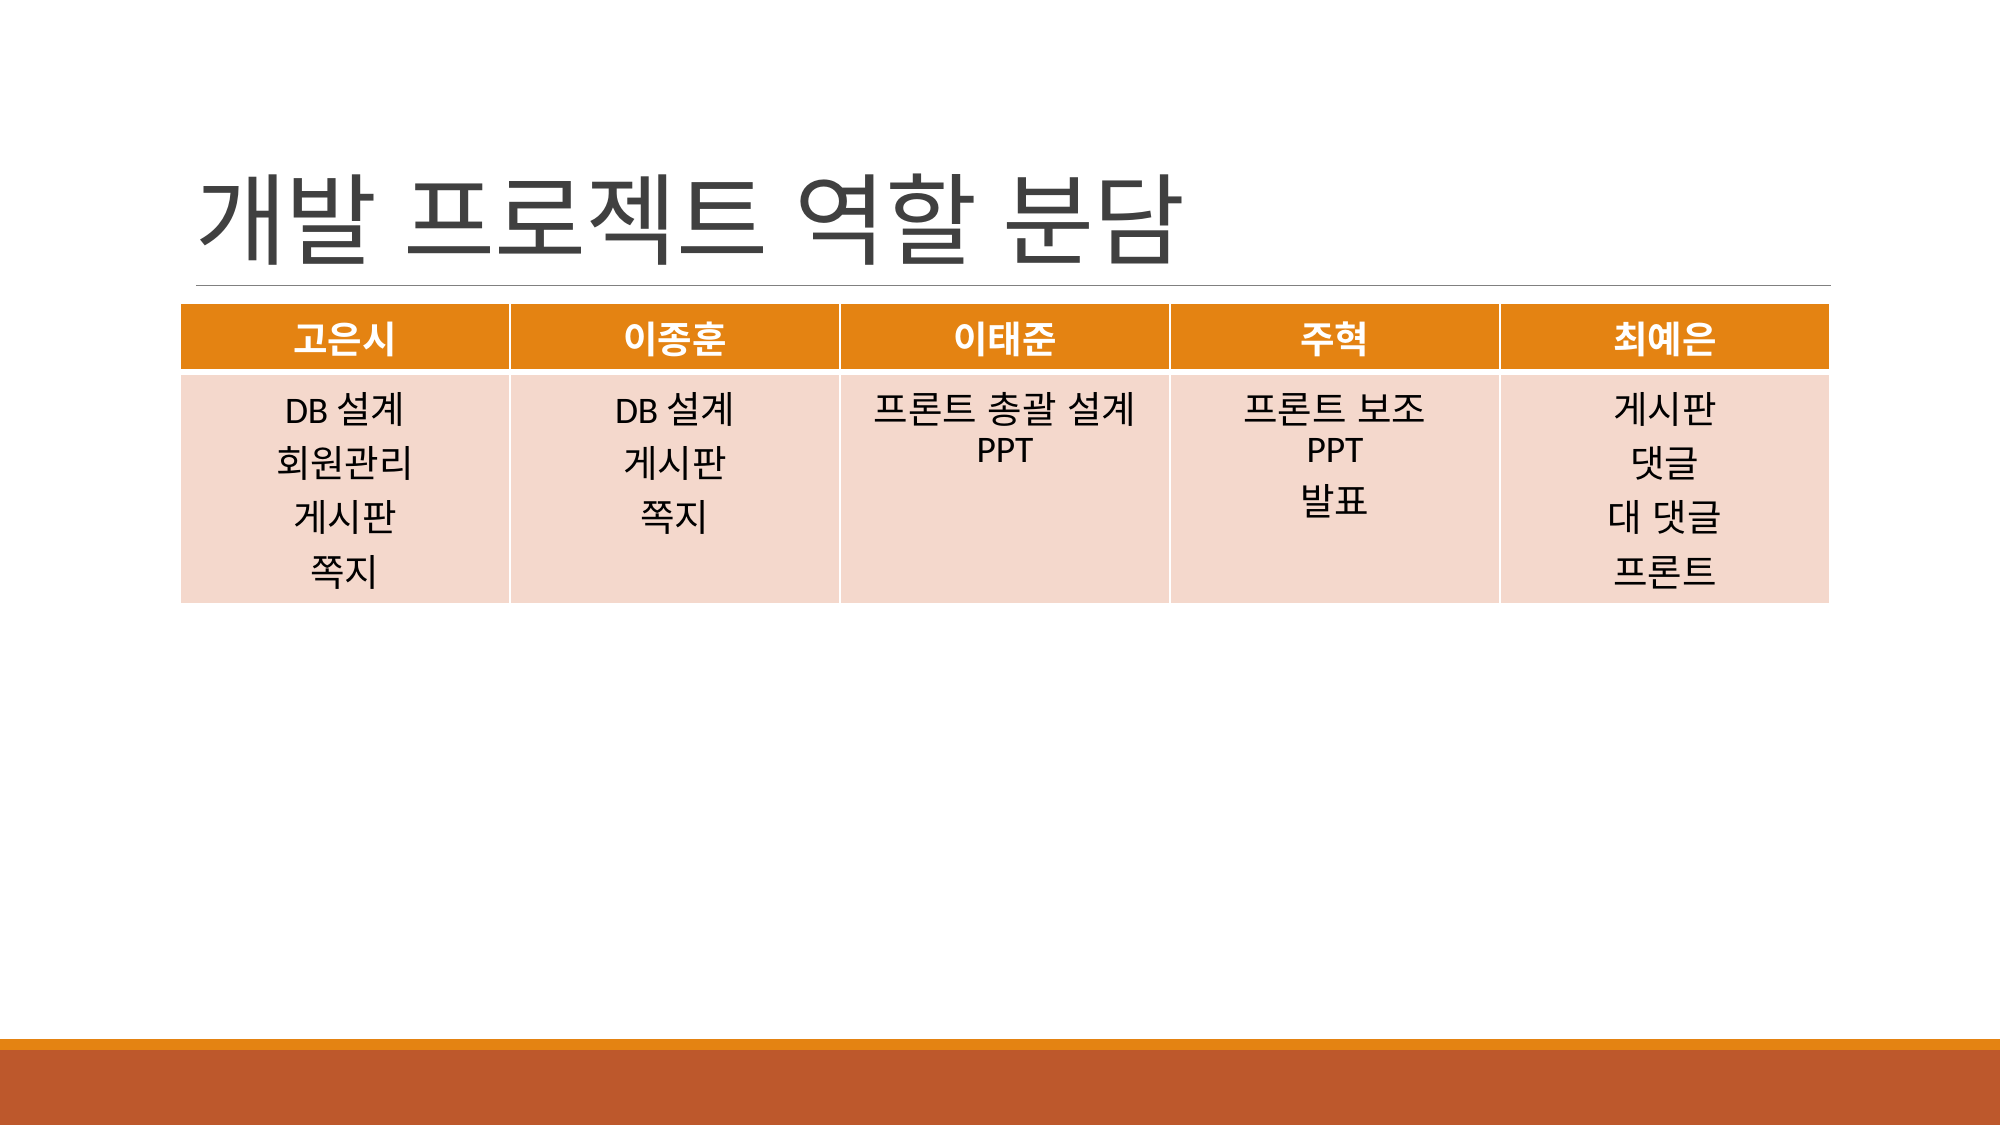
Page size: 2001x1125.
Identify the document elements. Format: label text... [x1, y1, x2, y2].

table_header 최예은 [1501, 304, 1829, 369]
table_cell DB설계 회원관리 게시판 쪽지 [181, 375, 509, 603]
title 개발 프로젝트 역할 분담 [180, 47, 1830, 285]
table_cell 프론트 보조 PPT 발표 [1171, 375, 1499, 603]
table_cell 프론트 총괄 설계 PPT [841, 375, 1169, 603]
table_header 이종훈 [511, 304, 839, 369]
table_header 주혁 [1171, 304, 1499, 369]
table_cell DB설계 게시판 쪽지 [511, 375, 839, 603]
table_header 고은시 [181, 304, 509, 369]
table_cell 게시판 댓글 대 댓글 프론트 [1501, 375, 1829, 603]
table_header 이태준 [841, 304, 1169, 369]
